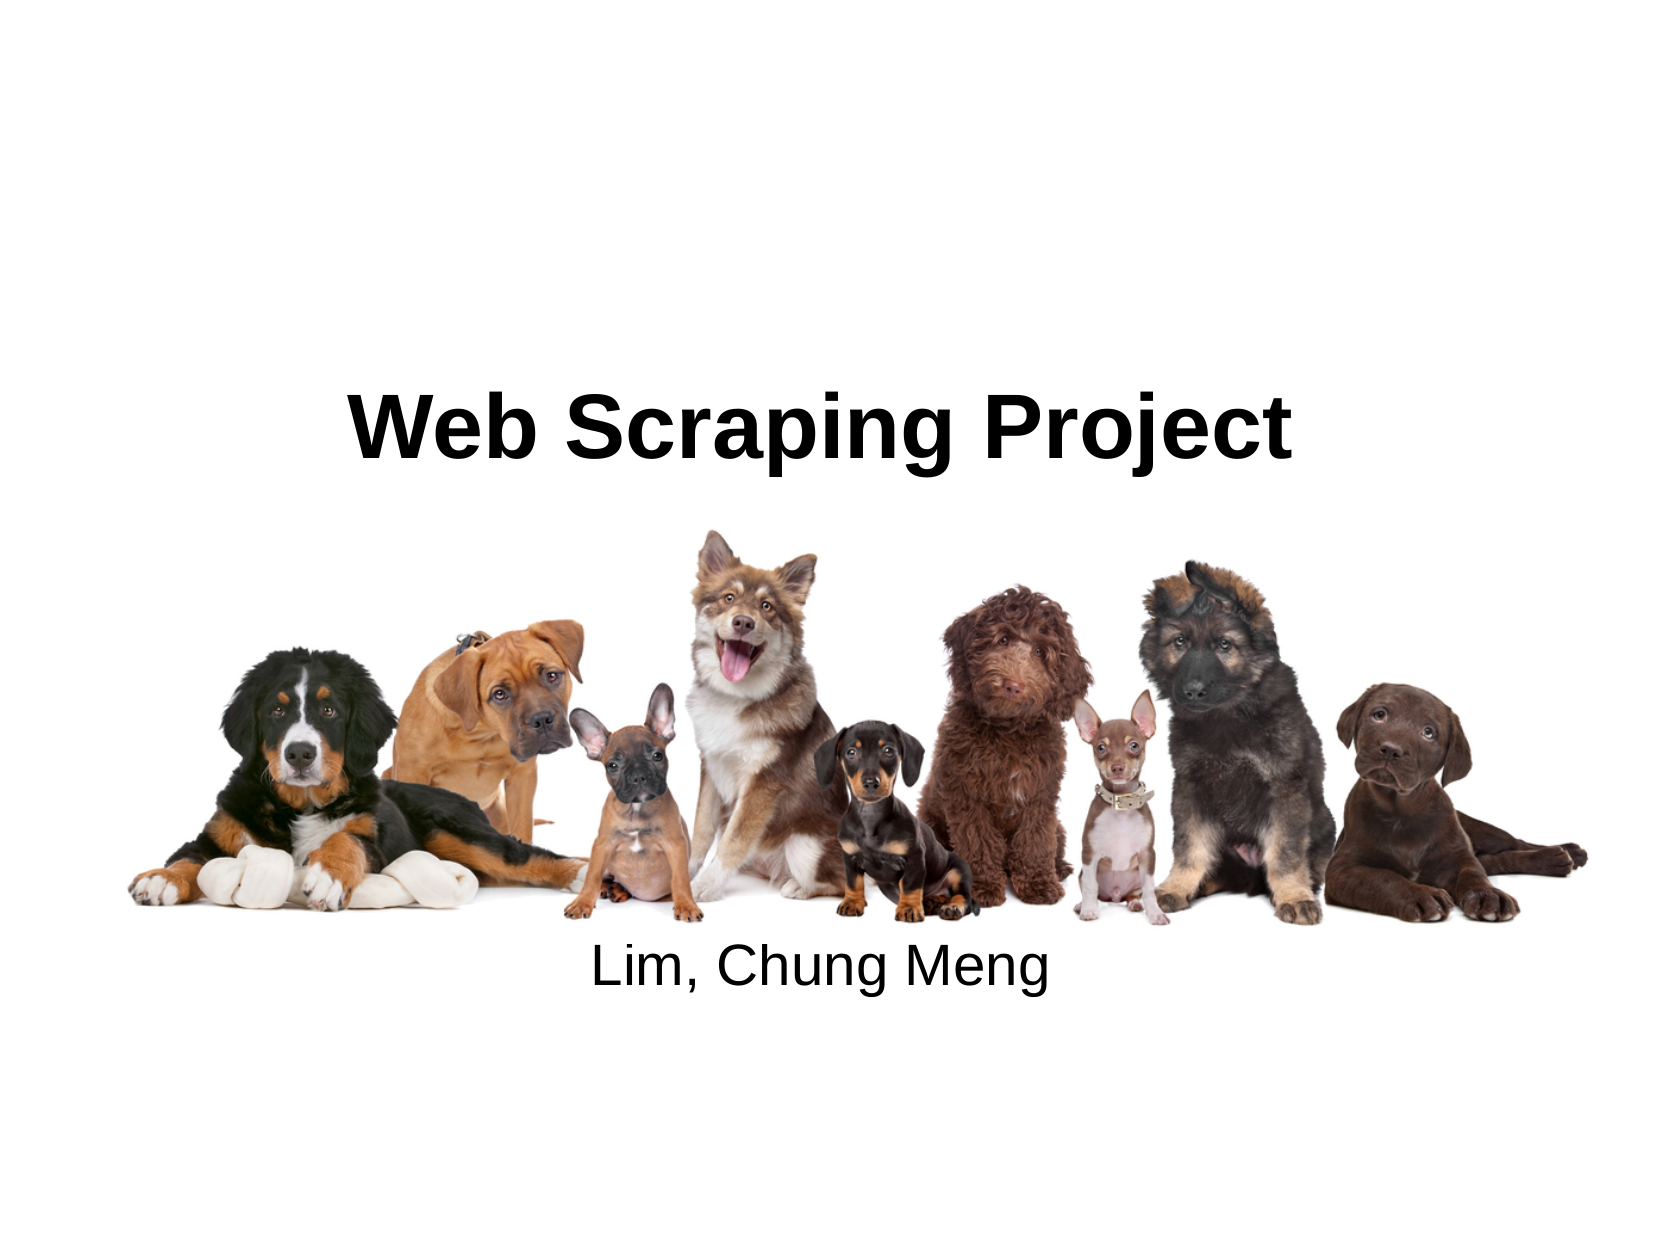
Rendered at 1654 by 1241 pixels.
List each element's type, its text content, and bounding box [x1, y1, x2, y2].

text_box Web Scraping Project Online Pet Supplies Oct 2017 Lim, Chung Meng [76, 208, 1565, 1156]
picture [88, 501, 1625, 944]
